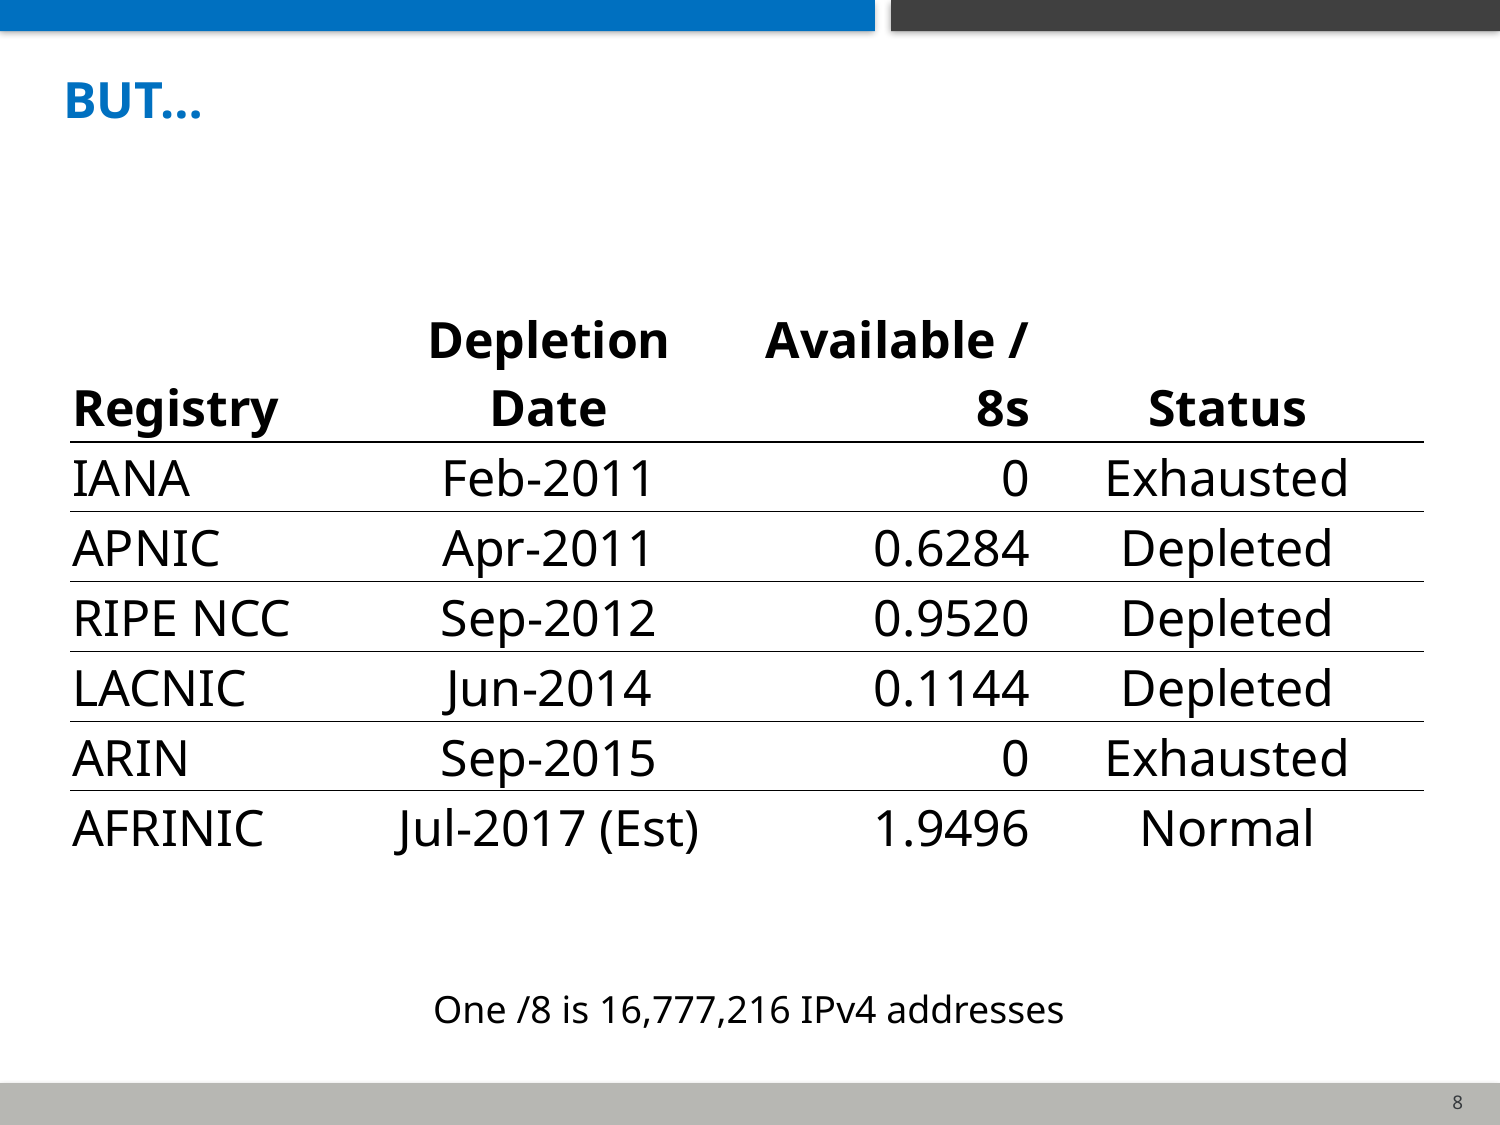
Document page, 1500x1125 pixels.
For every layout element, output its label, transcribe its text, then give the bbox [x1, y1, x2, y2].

table_cell 1.9496 [737, 791, 1031, 861]
table_cell ARIN [70, 722, 361, 790]
table_cell Exhausted [1031, 722, 1424, 790]
table_header Depletion Date [361, 303, 737, 441]
table_cell 0 [737, 722, 1031, 790]
table_cell Depleted [1031, 652, 1424, 721]
table_cell Exhausted [1031, 443, 1424, 511]
table_header Registry [70, 303, 361, 441]
table_cell Sep-2015 [361, 722, 737, 790]
table_cell Depleted [1031, 512, 1424, 581]
table_cell Apr-2011 [361, 512, 737, 581]
table_cell Depleted [1031, 582, 1424, 651]
table_cell 0.1144 [737, 652, 1031, 721]
title But… [48, 54, 1424, 142]
text_box One /8 is 16,777,216 IPv4 addresses [65, 979, 1434, 1039]
table_cell 0 [737, 443, 1031, 511]
table_cell APNIC [70, 512, 361, 581]
table_cell LACNIC [70, 652, 361, 721]
table_header Available /8s [737, 303, 1031, 441]
table_cell Sep-2012 [361, 582, 737, 651]
table_cell AFRINIC [70, 791, 361, 861]
table_cell Jul-2017 (Est) [361, 791, 737, 861]
table_cell IANA [70, 443, 361, 511]
table_cell 0.9520 [737, 582, 1031, 651]
table_header Status [1031, 303, 1424, 441]
table_cell RIPE NCC [70, 582, 361, 651]
table_cell Feb-2011 [361, 443, 737, 511]
table_cell Jun-2014 [361, 652, 737, 721]
table_cell Normal [1031, 791, 1424, 861]
table_cell 0.6284 [737, 512, 1031, 581]
